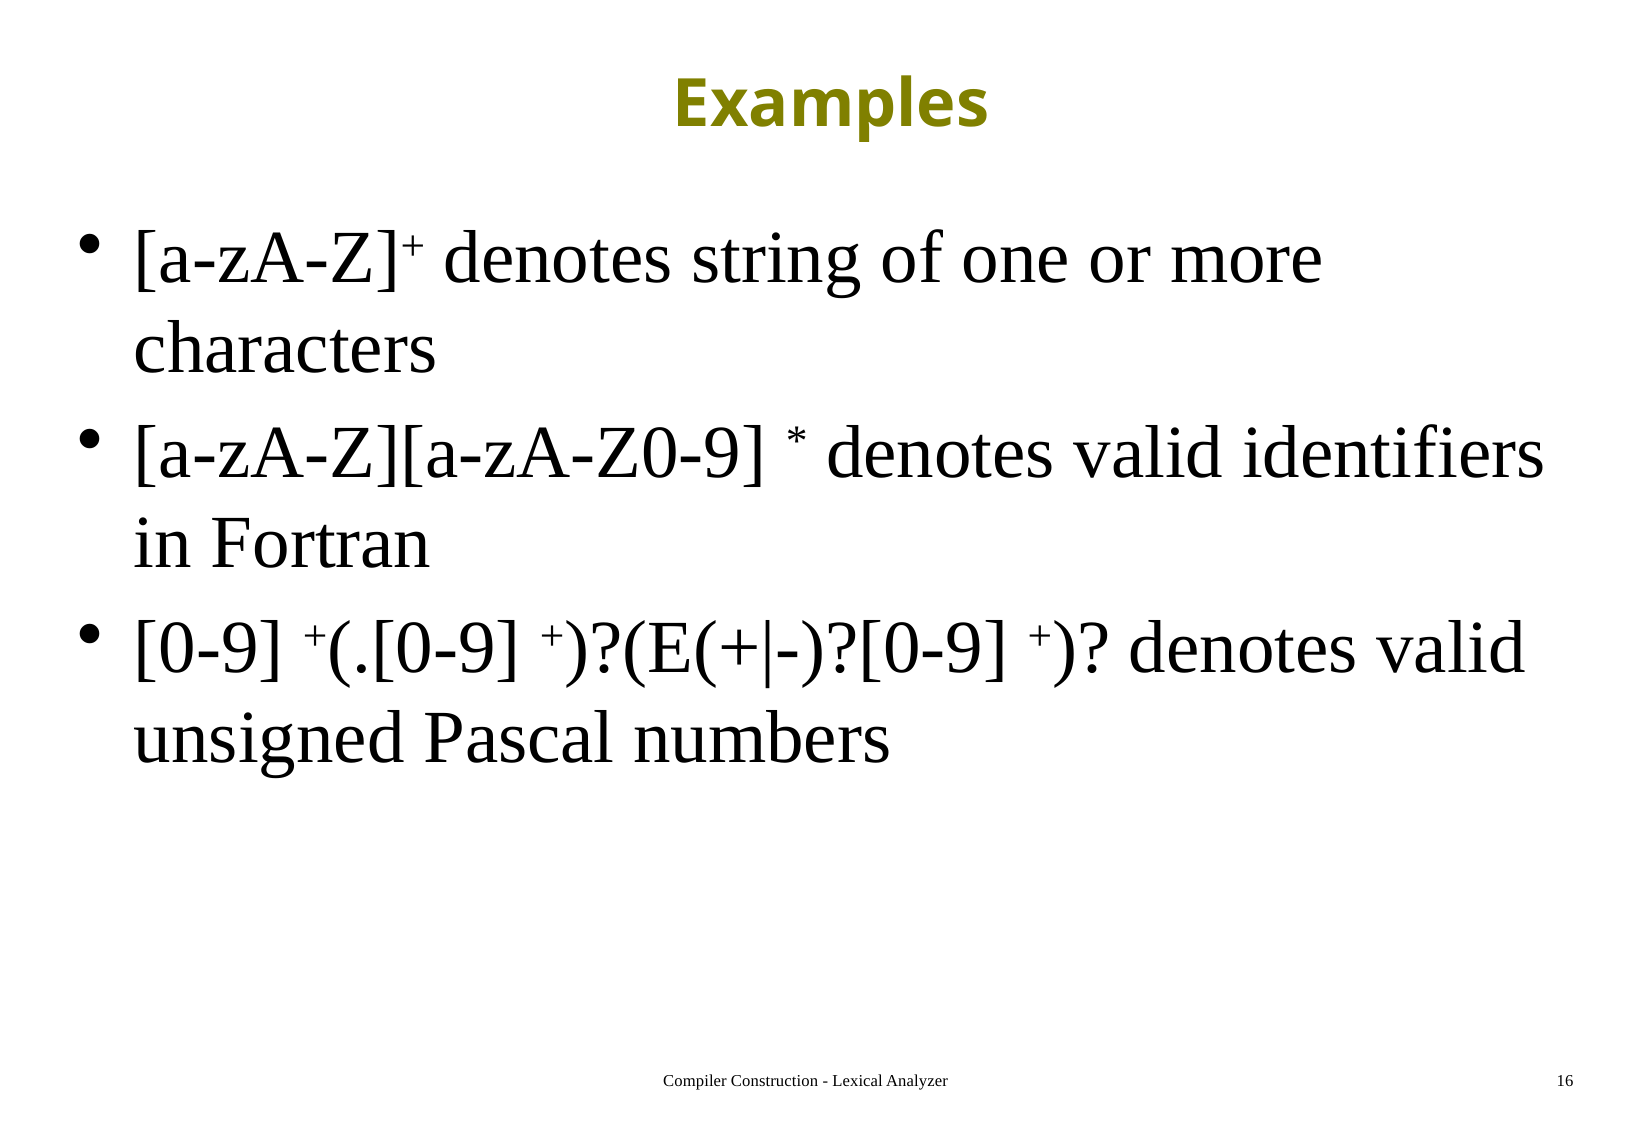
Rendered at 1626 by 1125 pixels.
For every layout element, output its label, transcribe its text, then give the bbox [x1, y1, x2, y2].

title Examples [62, 24, 1600, 175]
slide_number 16 [1250, 1062, 1589, 1100]
list [a-zA-Z]+ denotes string of one or more characters [a-zA-Z][a-zA-Z0-9] * denotes valid identifiers in Fortran [0-9] +(.[0-9] +)?(E(+|-)?[0-9] +)? denotes valid unsigned Pascal numbers [62, 200, 1600, 1038]
footer Compiler Construction - Lexical Analyzer [501, 1062, 1111, 1100]
